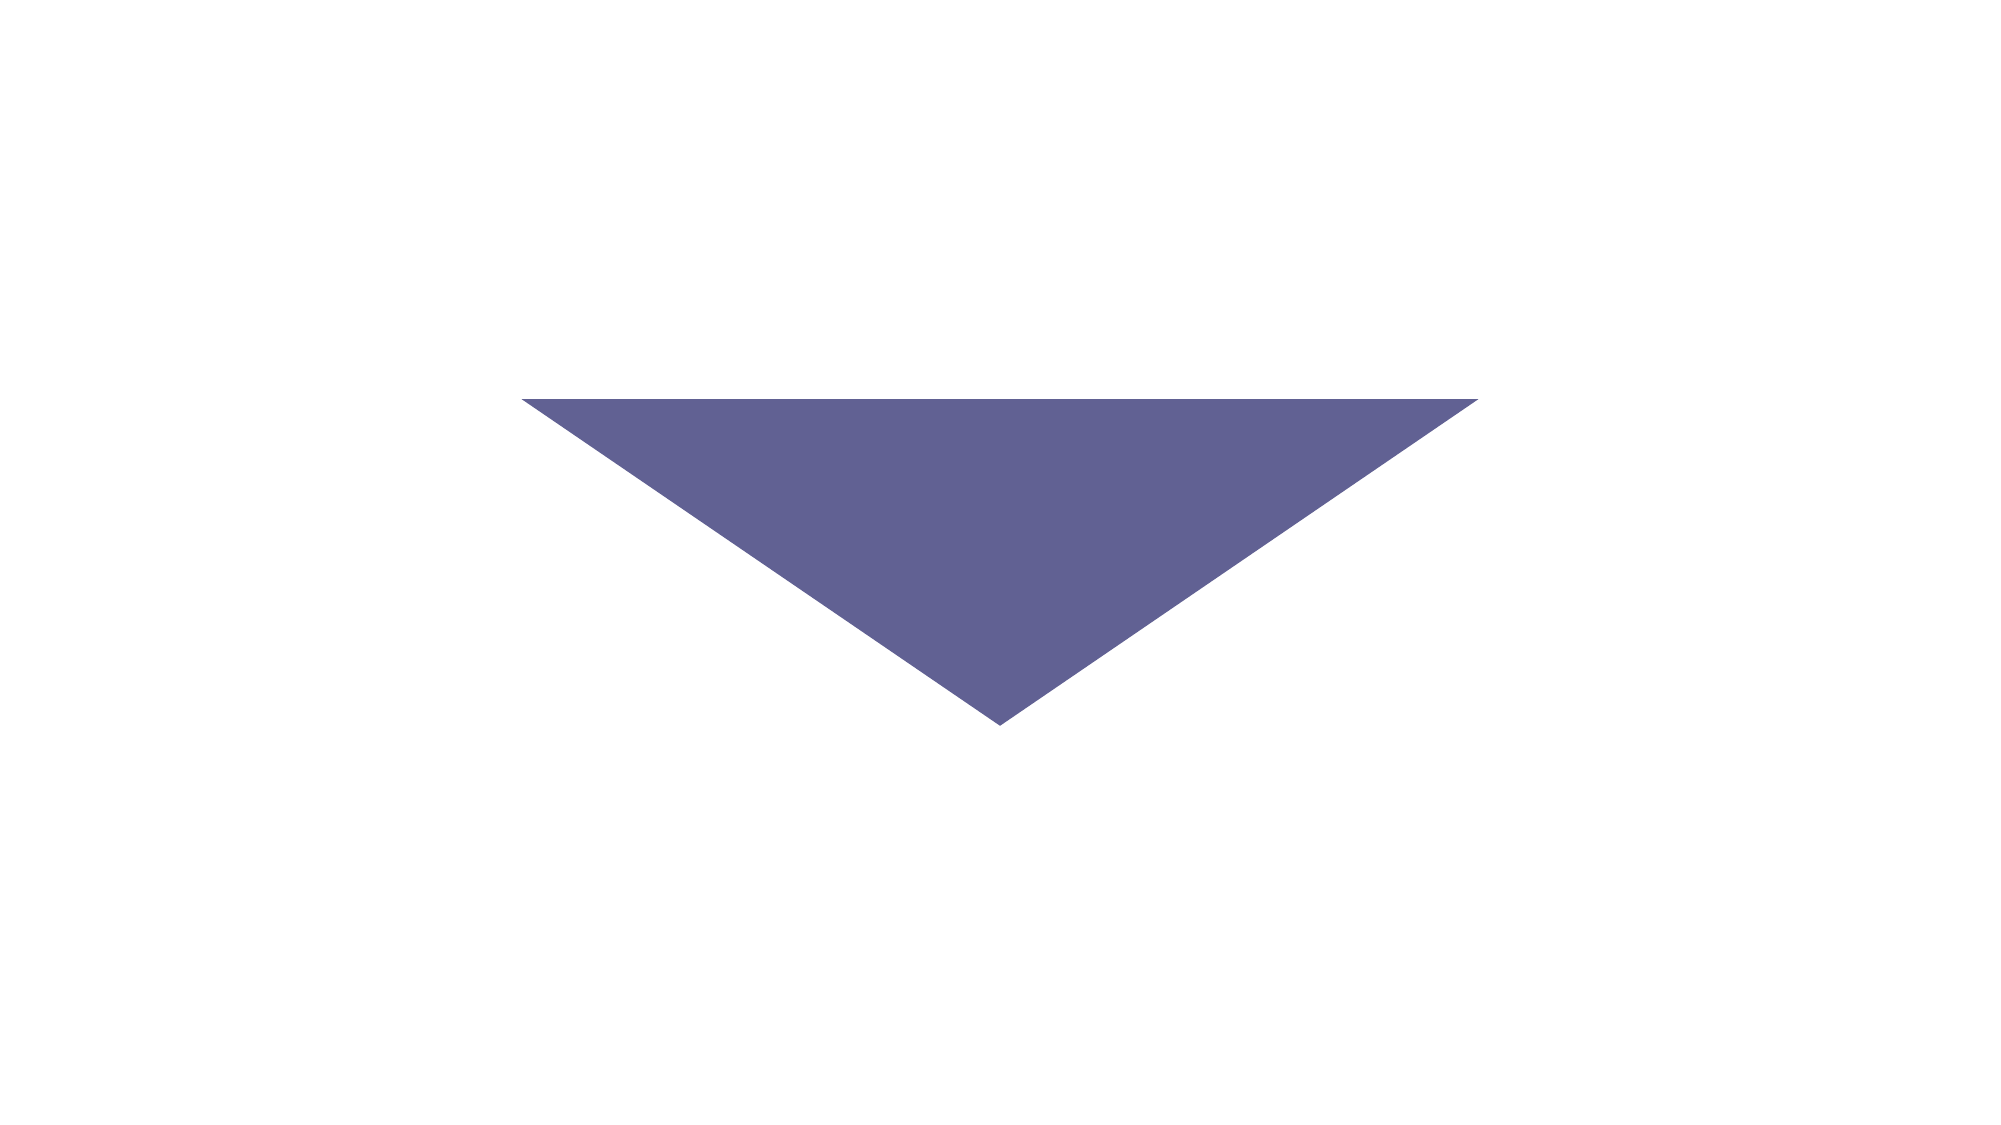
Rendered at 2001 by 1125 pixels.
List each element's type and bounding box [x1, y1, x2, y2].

text_box [518, 398, 1482, 728]
